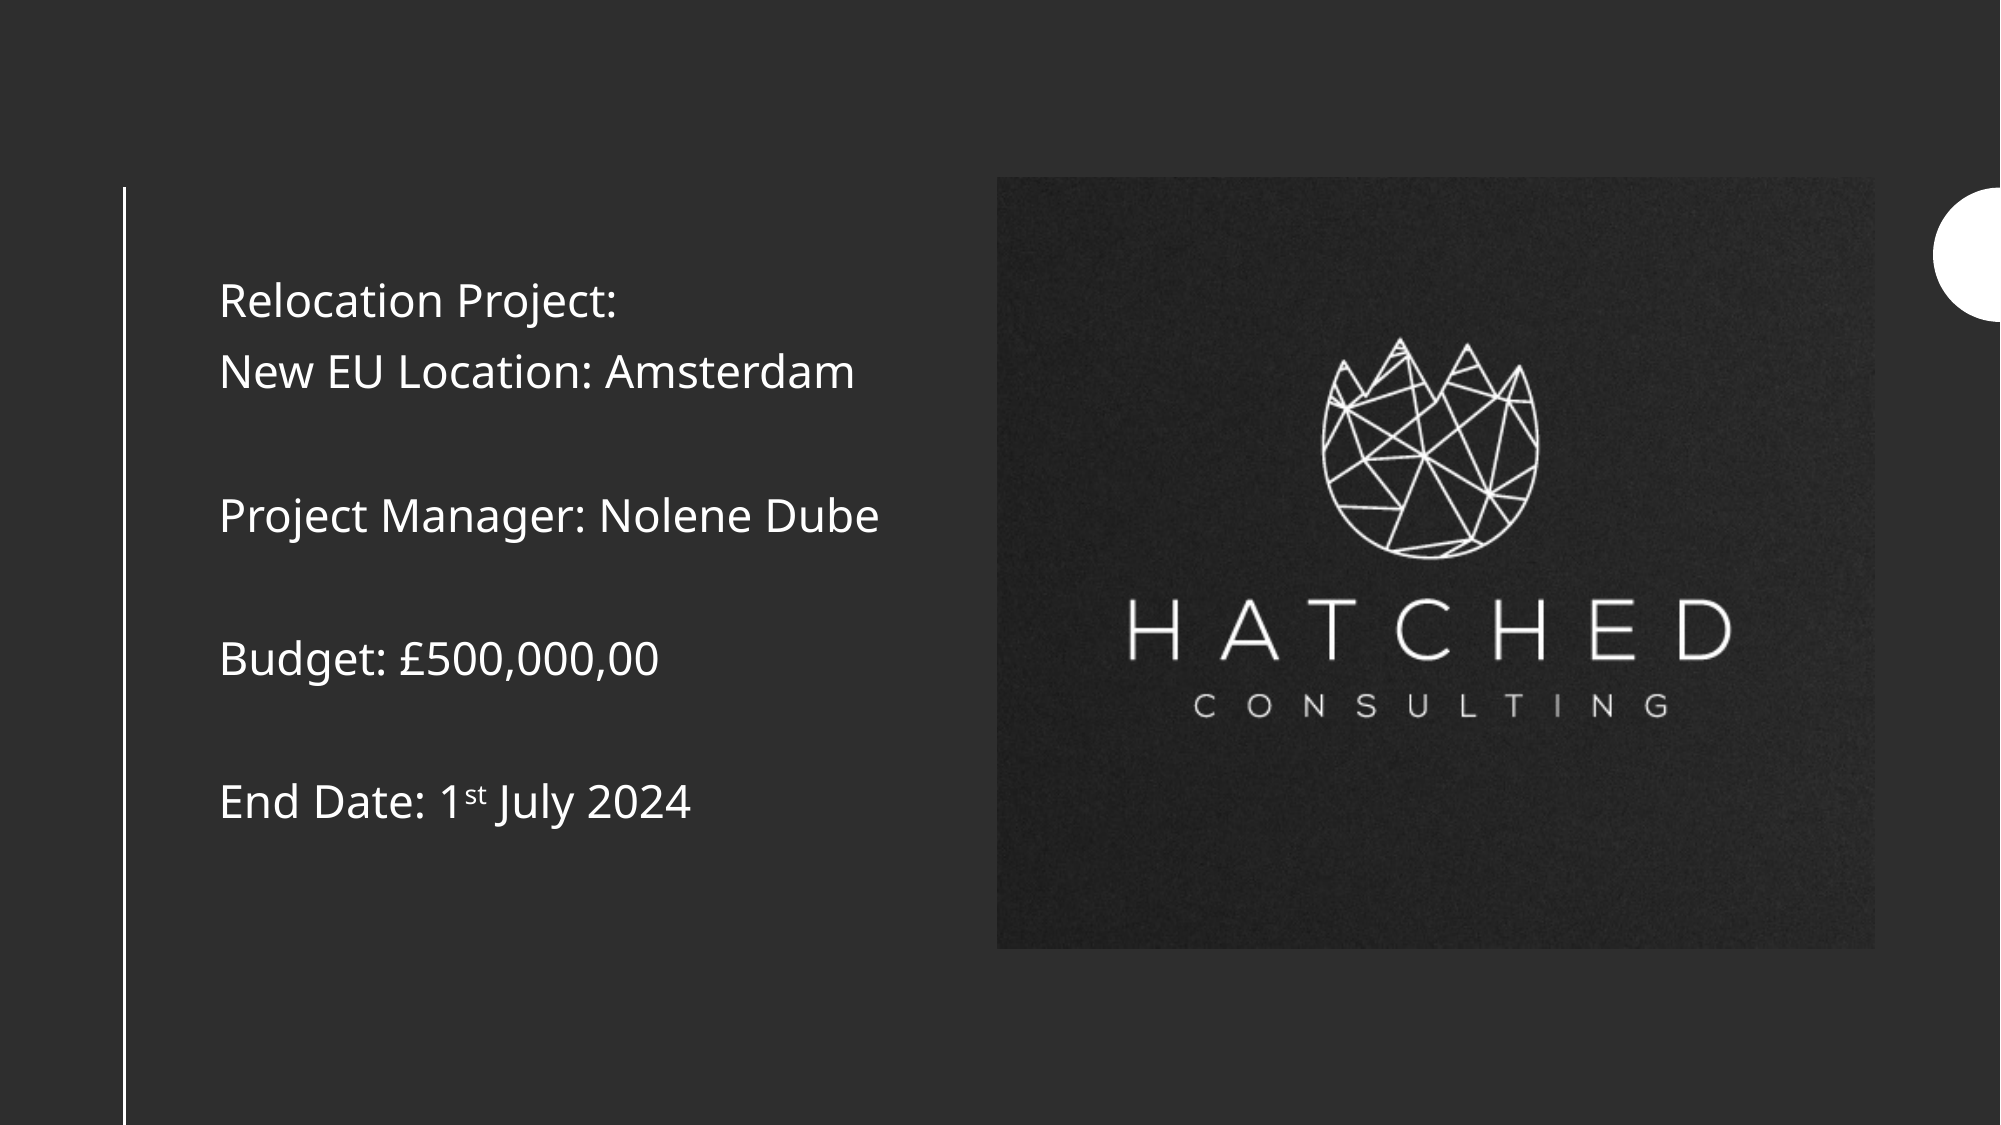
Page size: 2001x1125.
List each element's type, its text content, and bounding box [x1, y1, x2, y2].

subtitle Relocation Project: New EU Location: Amsterdam Project Manager: Nolene Dube Budget: £500,000,00 End Date: 1st July 2024 [203, 264, 919, 1004]
text_box [0, 0, 2000, 1125]
text_box [1933, 187, 2000, 322]
picture [997, 177, 1875, 949]
